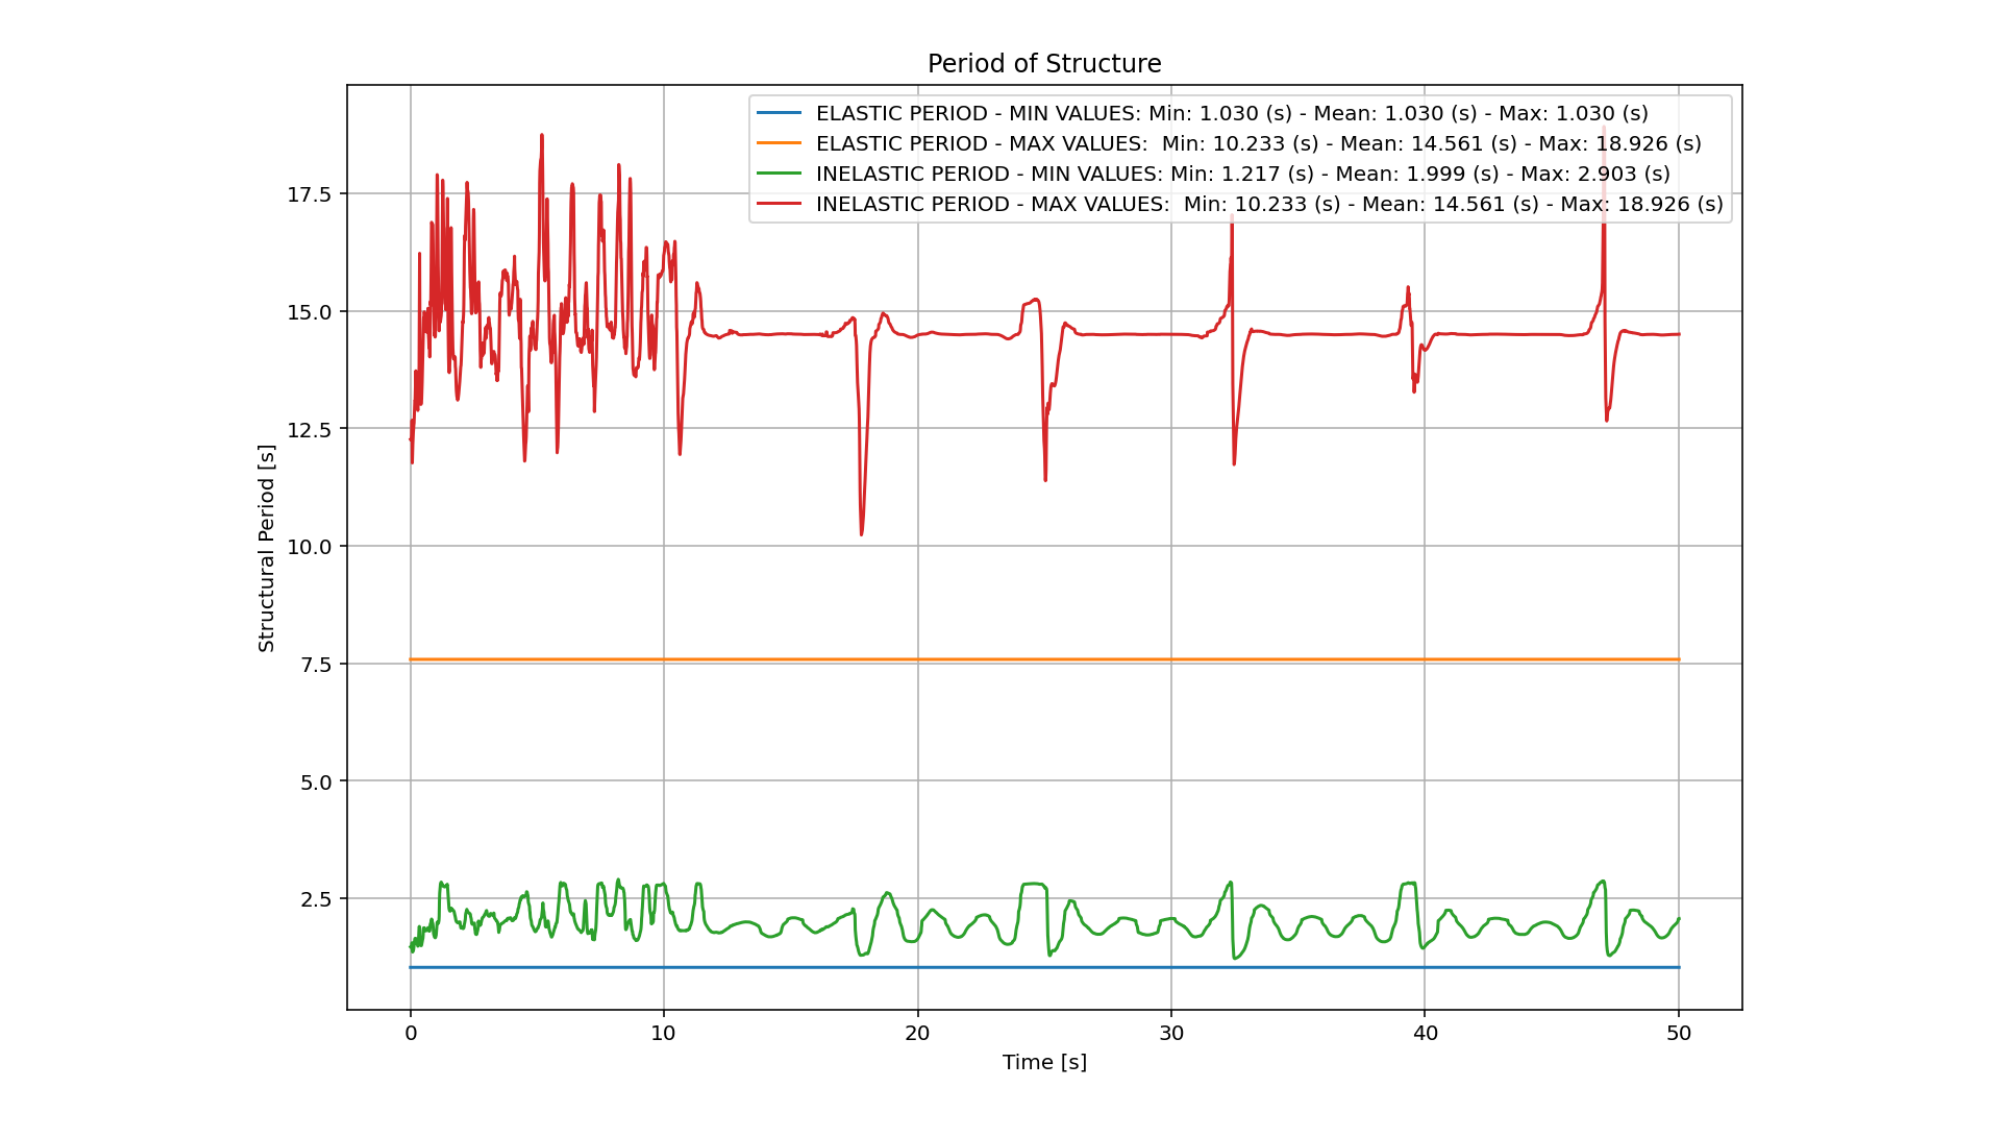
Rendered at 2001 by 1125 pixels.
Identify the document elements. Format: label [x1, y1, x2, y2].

picture [242, 37, 1758, 1087]
